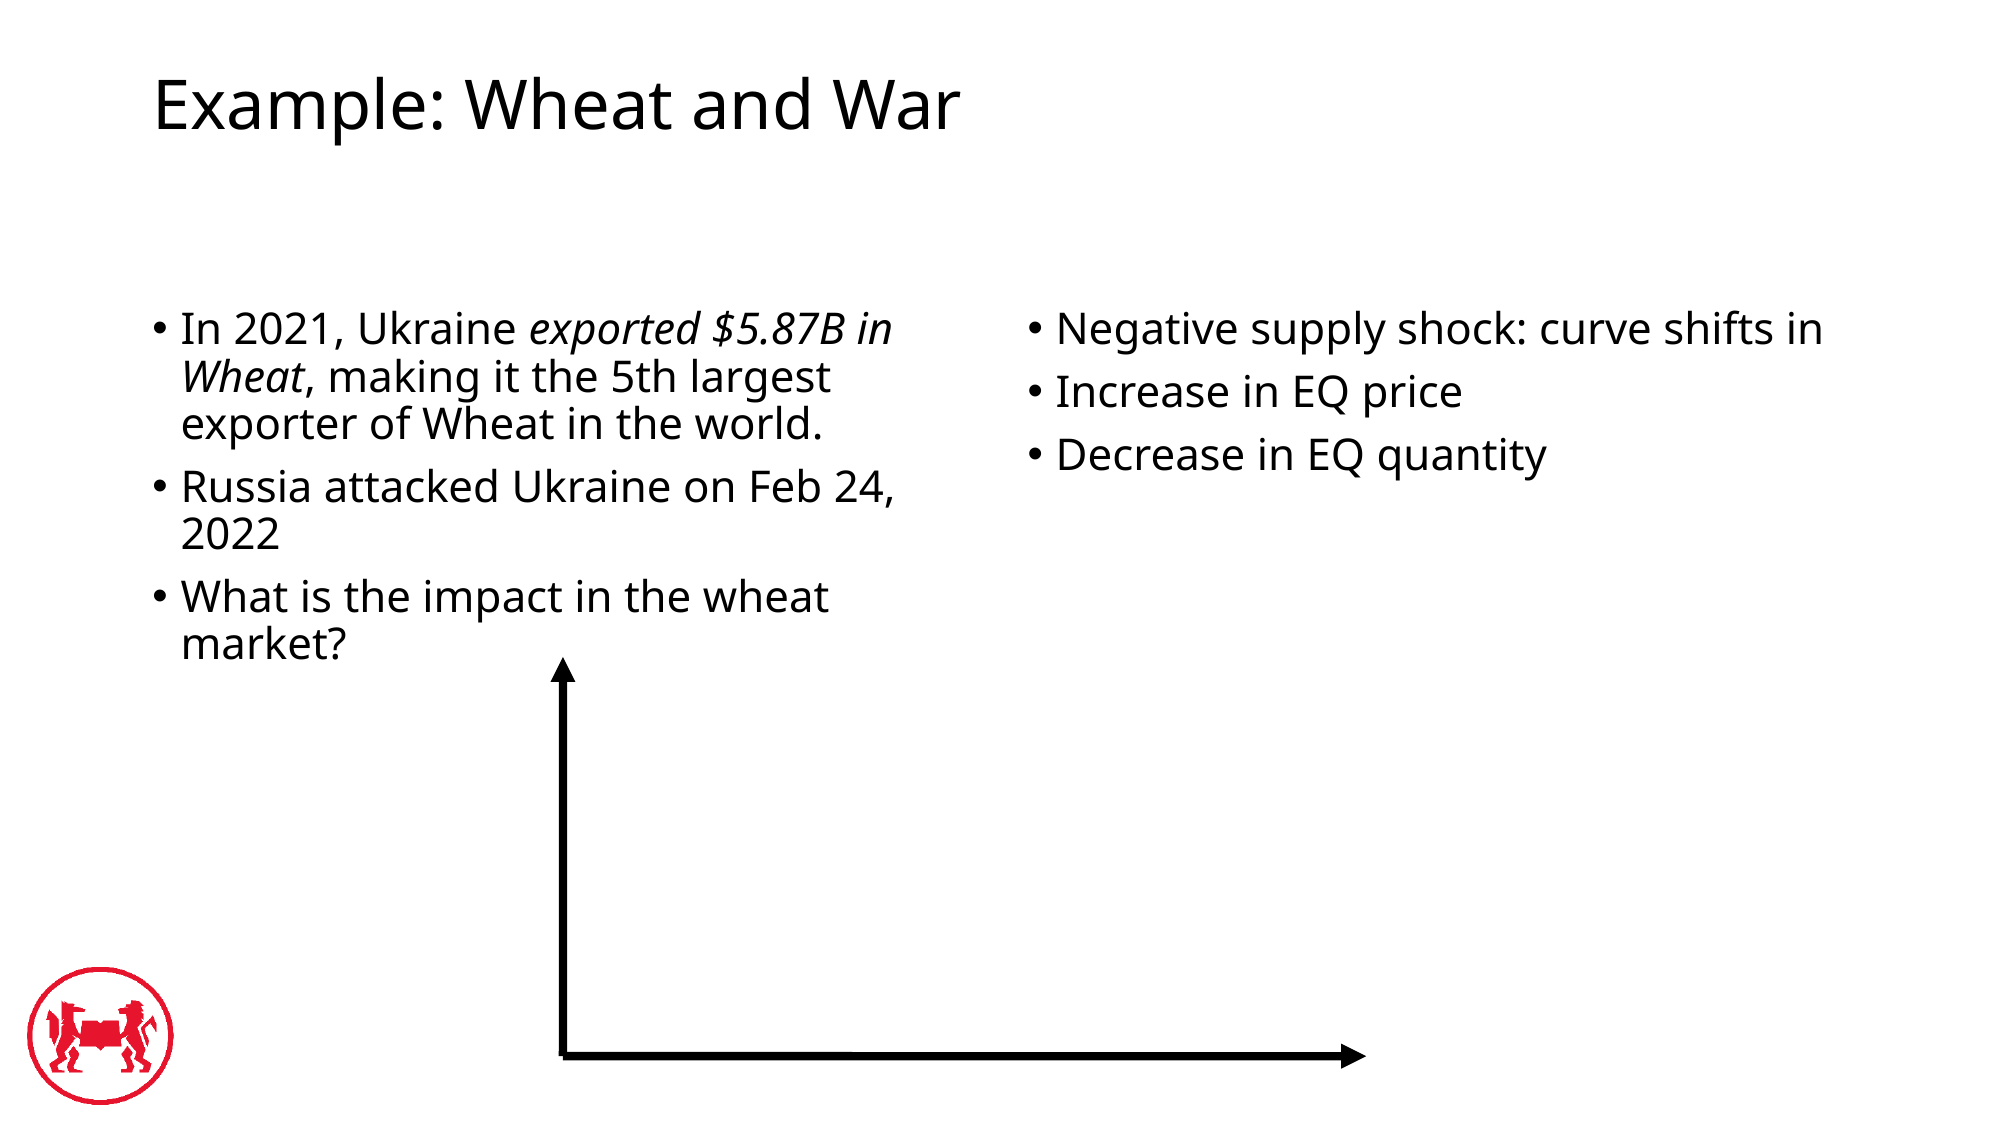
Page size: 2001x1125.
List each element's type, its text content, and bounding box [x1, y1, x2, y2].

list In 2021, Ukraine exported $5.87B in Wheat, making it the 5th largest exporter of Wheat in the world. Russia attacked Ukraine on Feb 24, 2022 What is the impact in the wheat market? [137, 299, 988, 1014]
list Negative supply shock: curve shifts in Increase in EQ price Decrease in EQ quantity [1012, 299, 1863, 1014]
picture [19, 959, 181, 1112]
text_box [562, 1050, 1367, 1063]
title Example: Wheat and War [137, 0, 1863, 216]
text_box [556, 656, 570, 1056]
